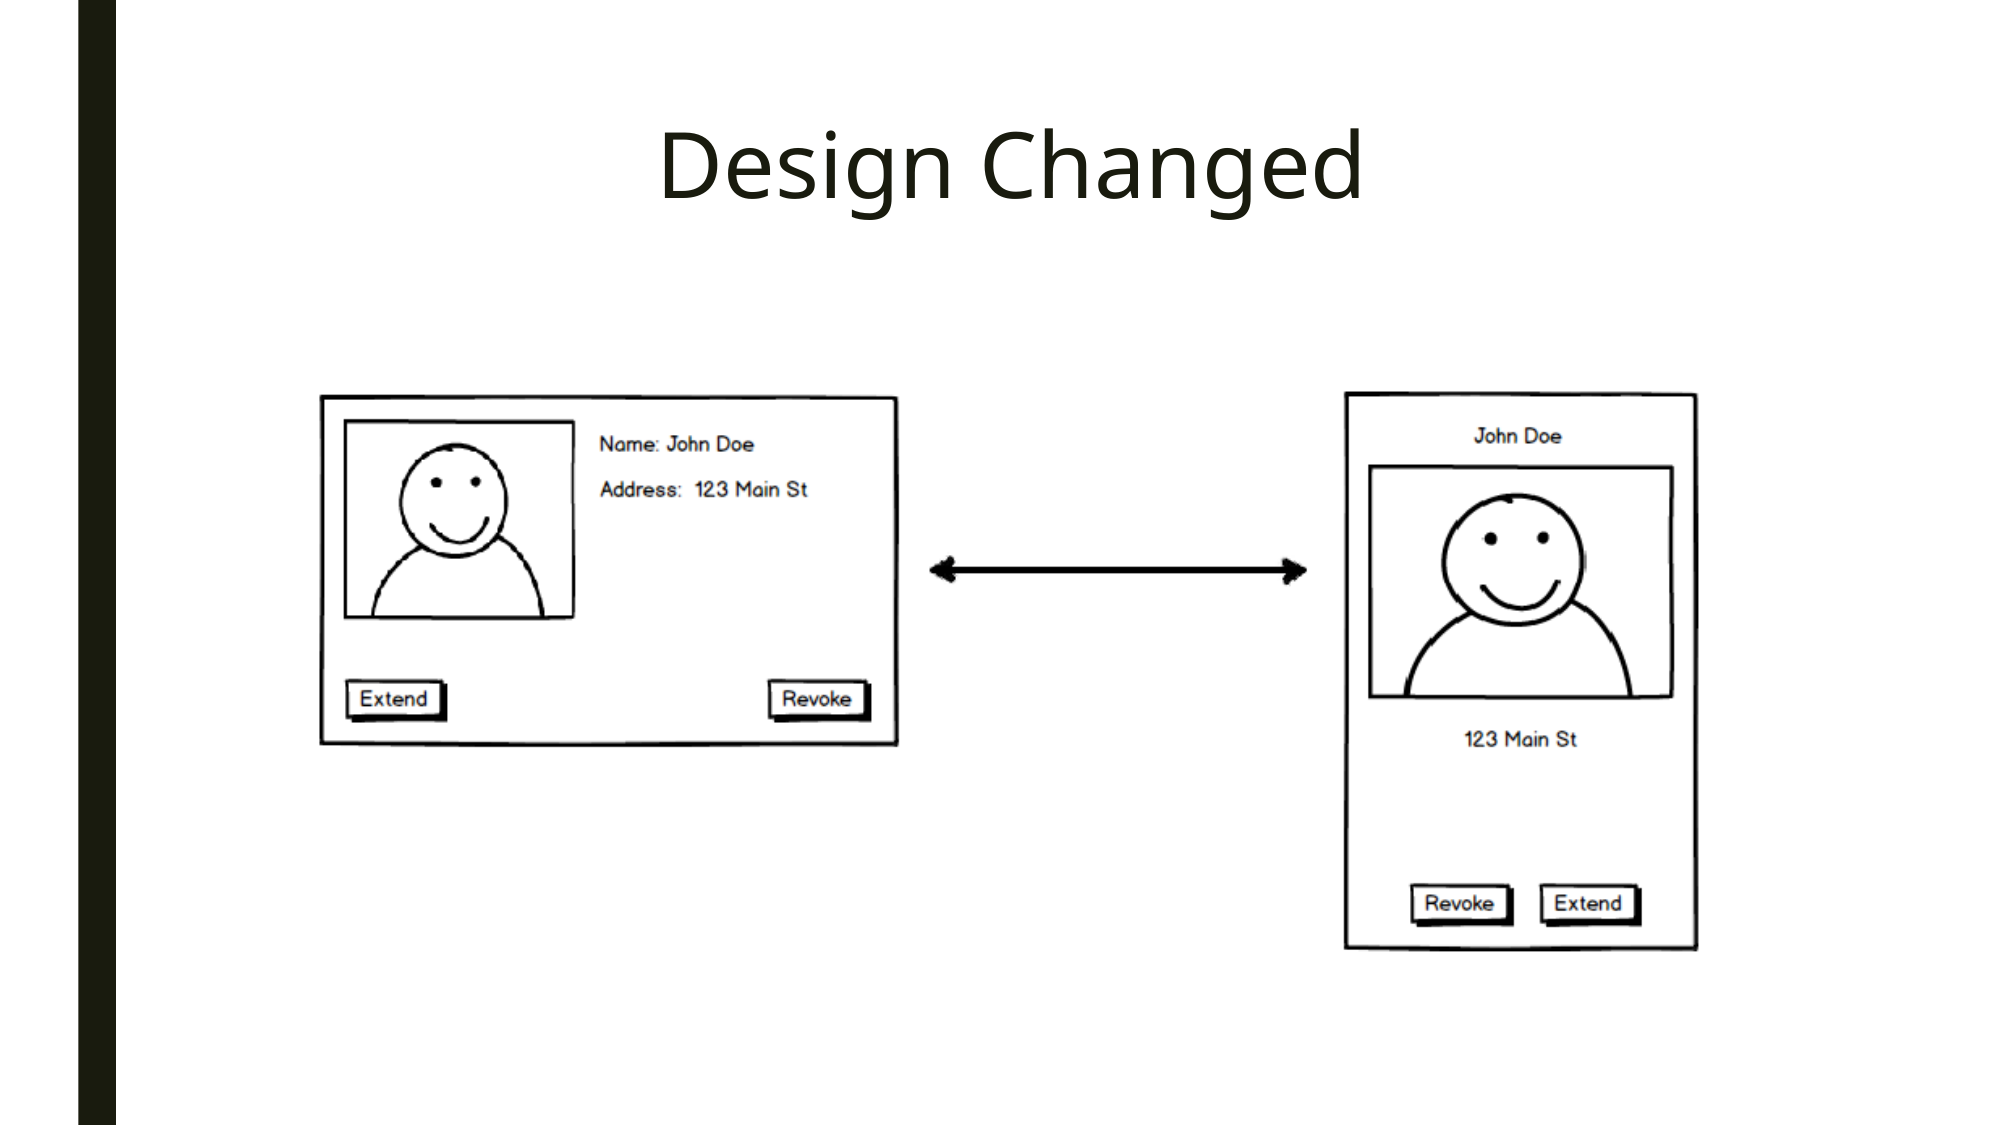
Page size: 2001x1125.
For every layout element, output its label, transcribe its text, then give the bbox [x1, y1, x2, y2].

title Design Changed [225, 112, 1800, 357]
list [301, 374, 1723, 963]
